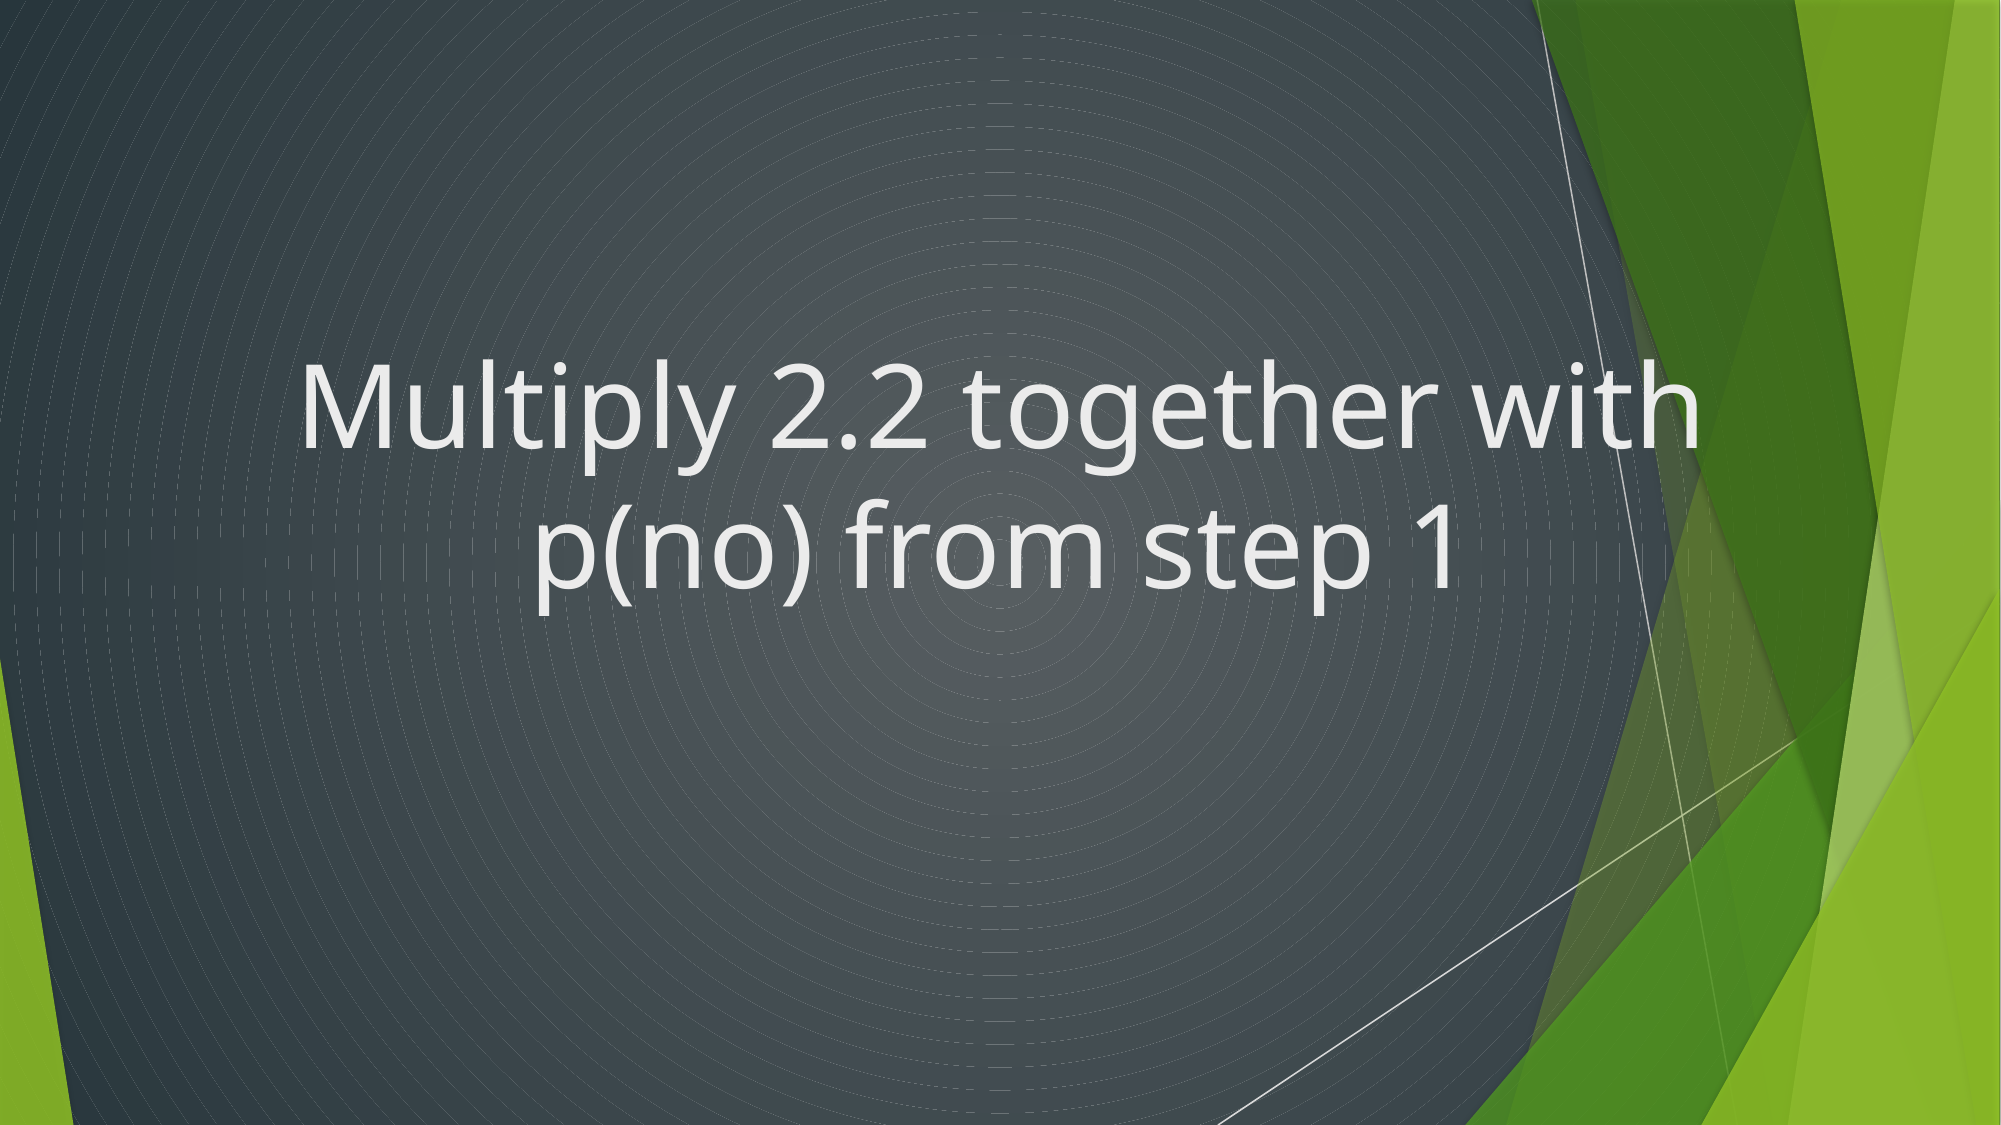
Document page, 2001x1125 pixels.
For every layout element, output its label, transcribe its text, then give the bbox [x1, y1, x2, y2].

title Multiply 2.2 together with p(no) from step 1 [255, 259, 1749, 677]
